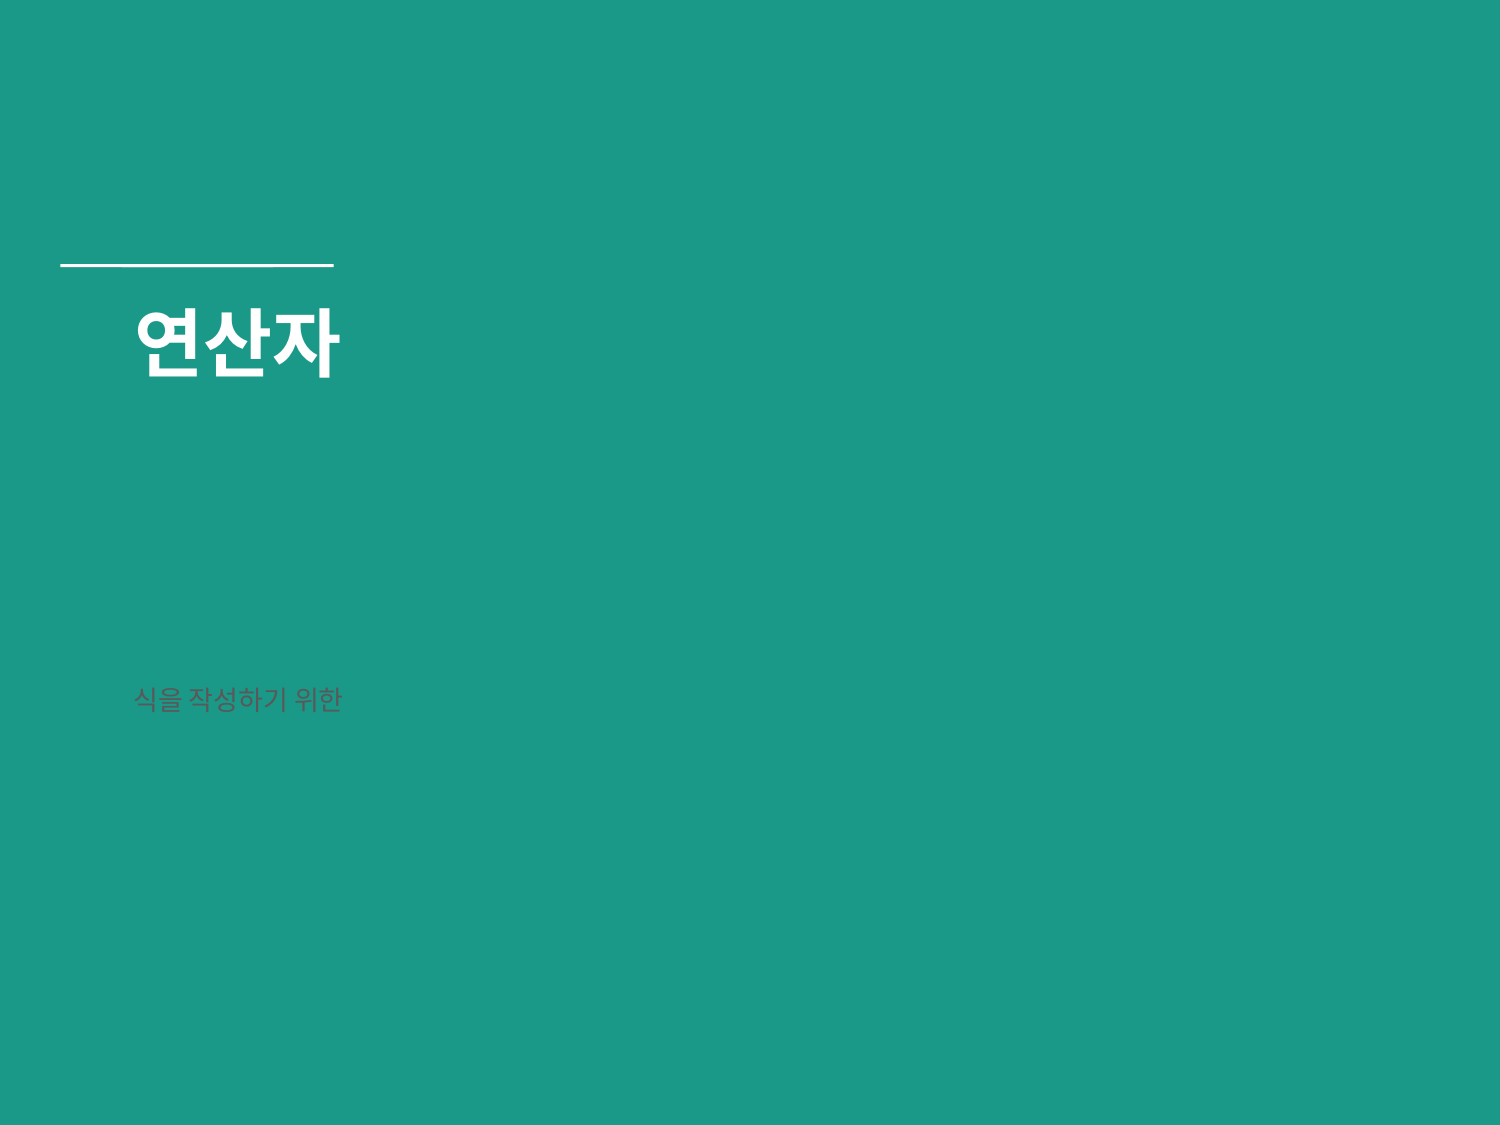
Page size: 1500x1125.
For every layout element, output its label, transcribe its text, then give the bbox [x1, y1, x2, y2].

title 연산자 [119, 289, 1381, 476]
list 식을 작성하기 위한 [118, 476, 1394, 723]
